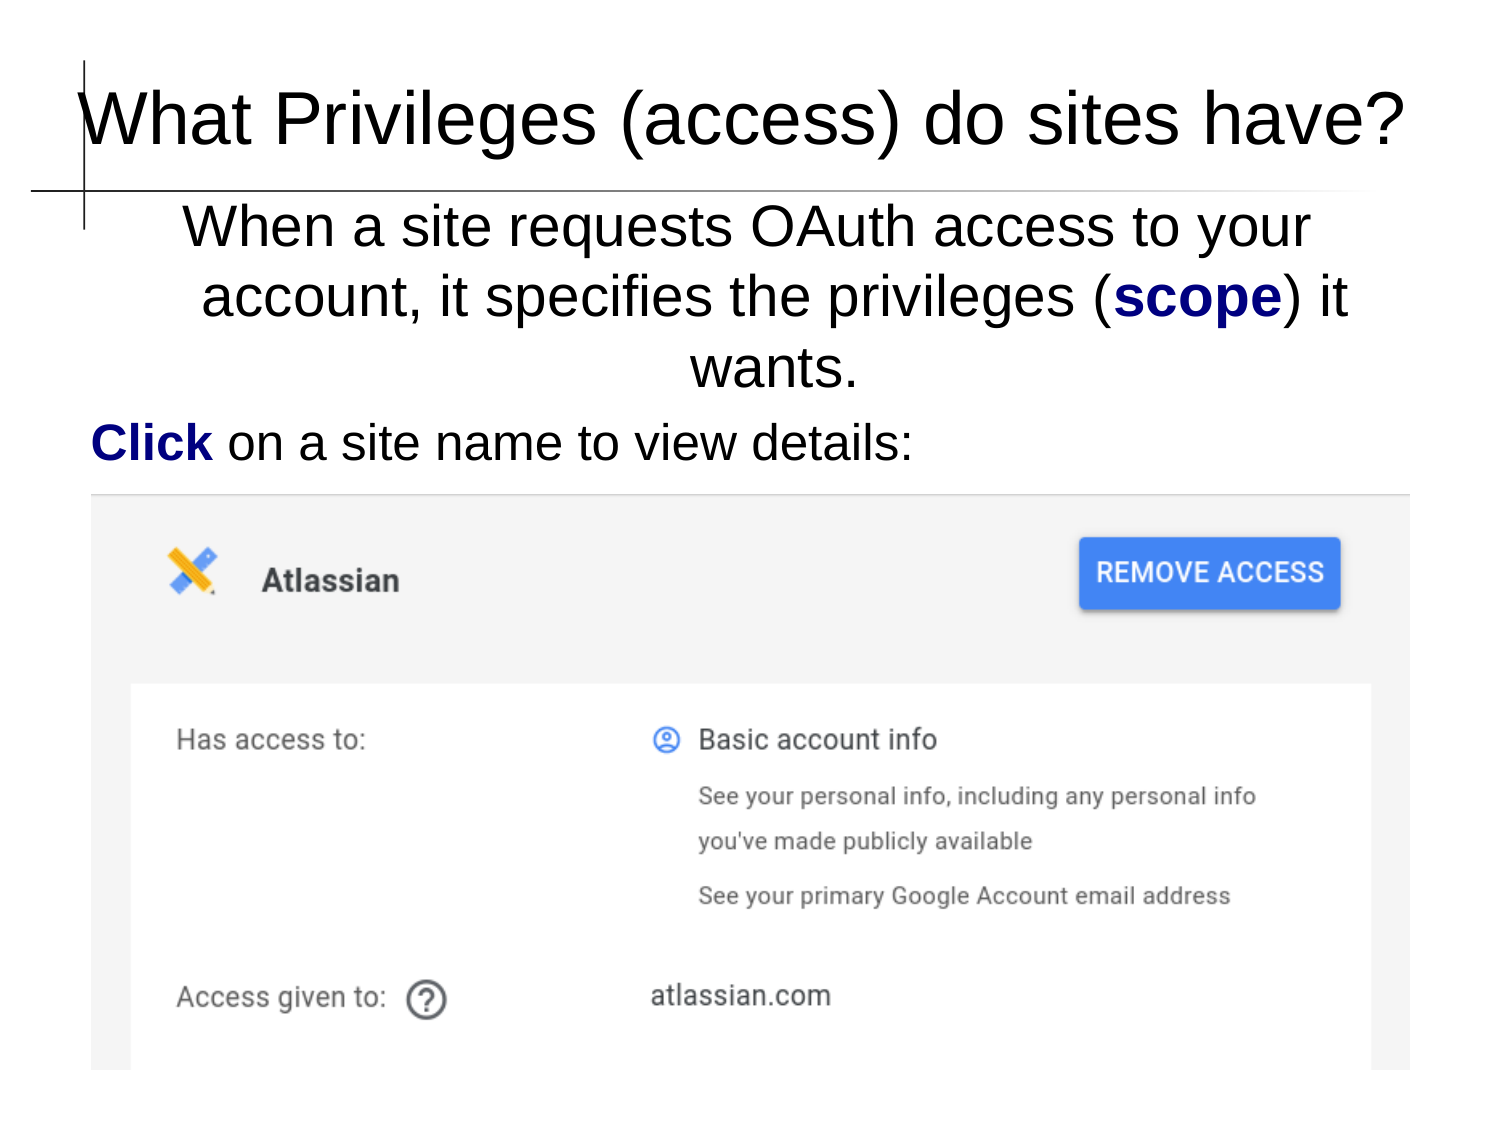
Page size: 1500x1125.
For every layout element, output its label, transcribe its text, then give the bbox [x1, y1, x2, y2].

picture [90, 494, 1411, 1070]
text_box When a site requests OAuth access to your account, it specifies the privileges (scope) it wants. Click on a site name to view details: [74, 179, 1421, 480]
text_box What Privileges (access) do sites have? [59, 16, 1425, 212]
